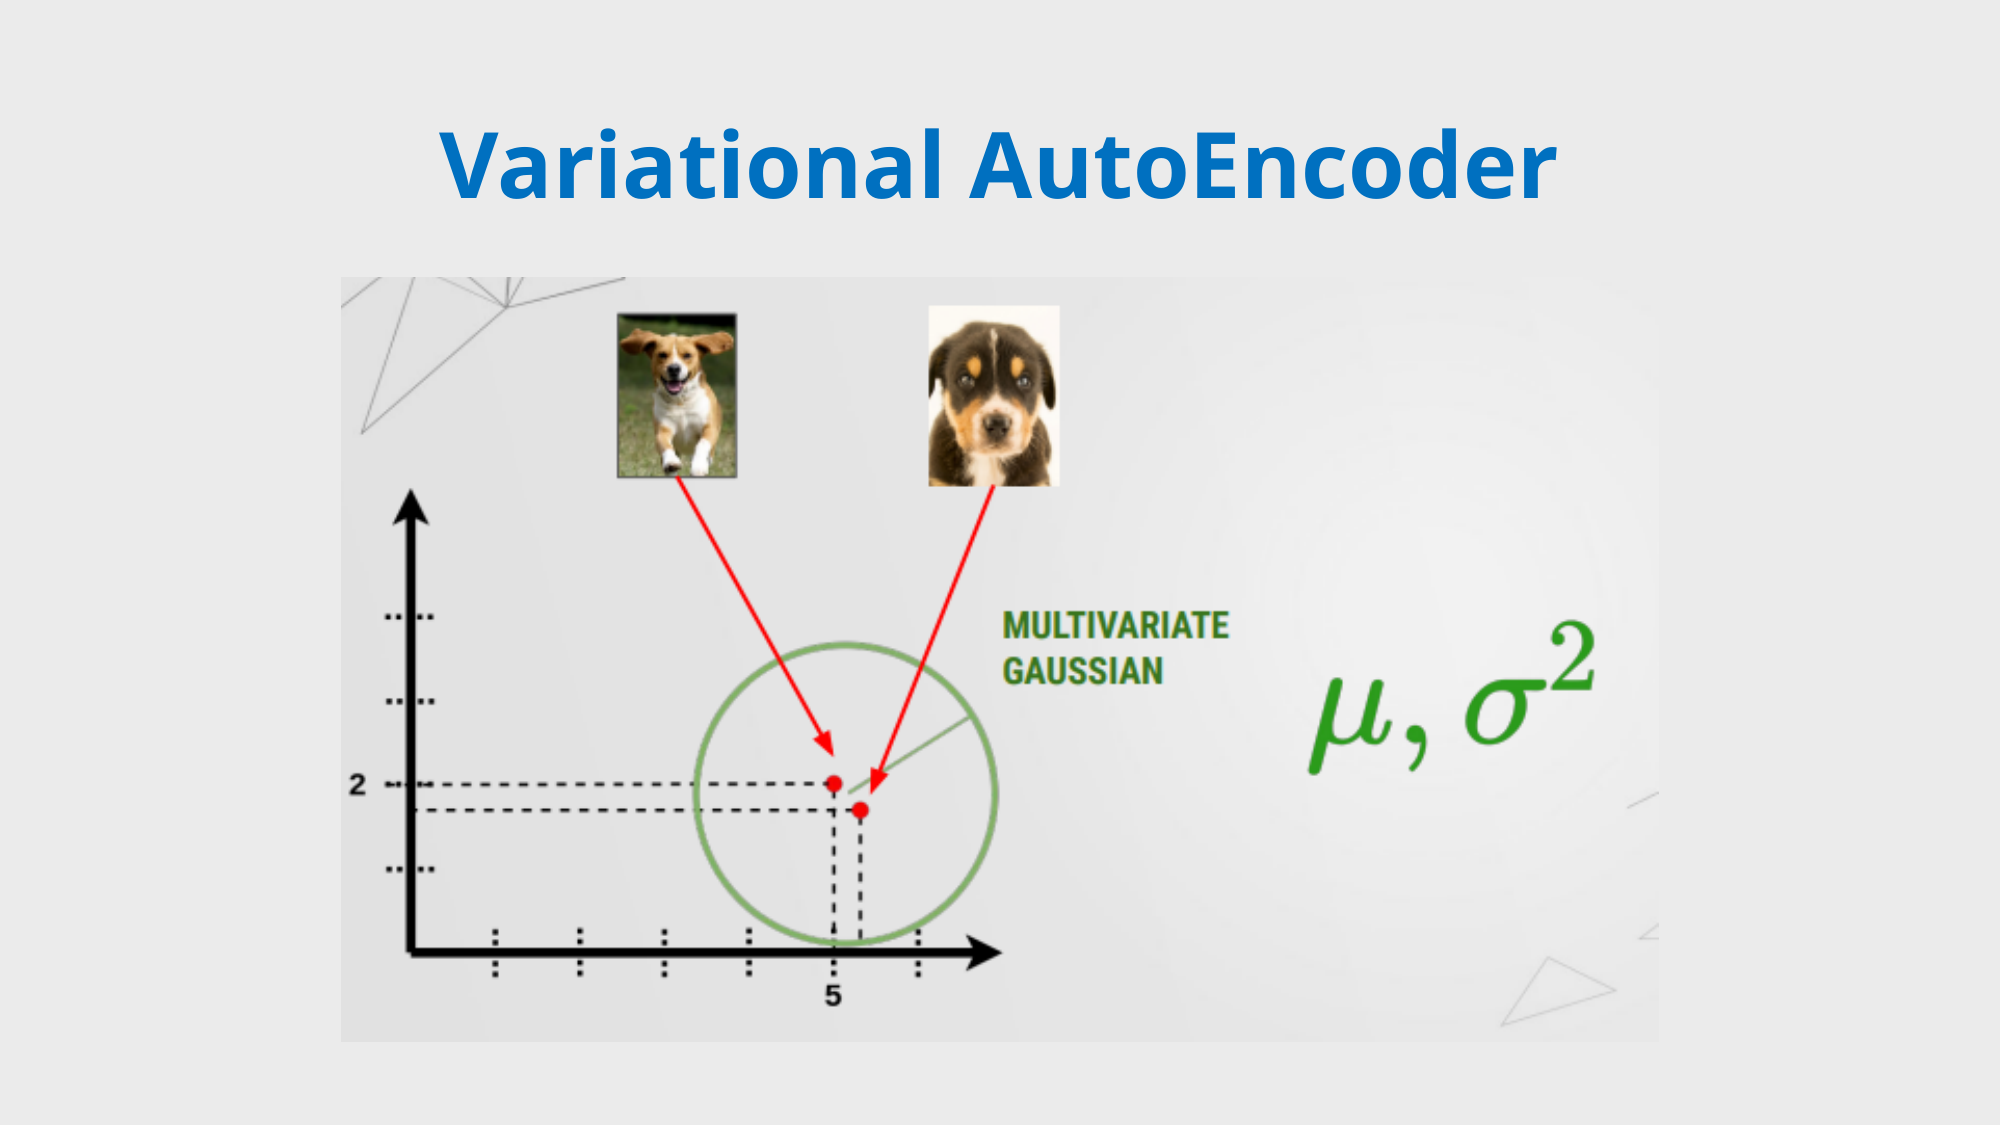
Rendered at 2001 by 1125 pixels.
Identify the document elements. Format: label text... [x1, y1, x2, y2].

title Variational AutoEncoder [137, 59, 1863, 278]
picture [341, 277, 1659, 1042]
